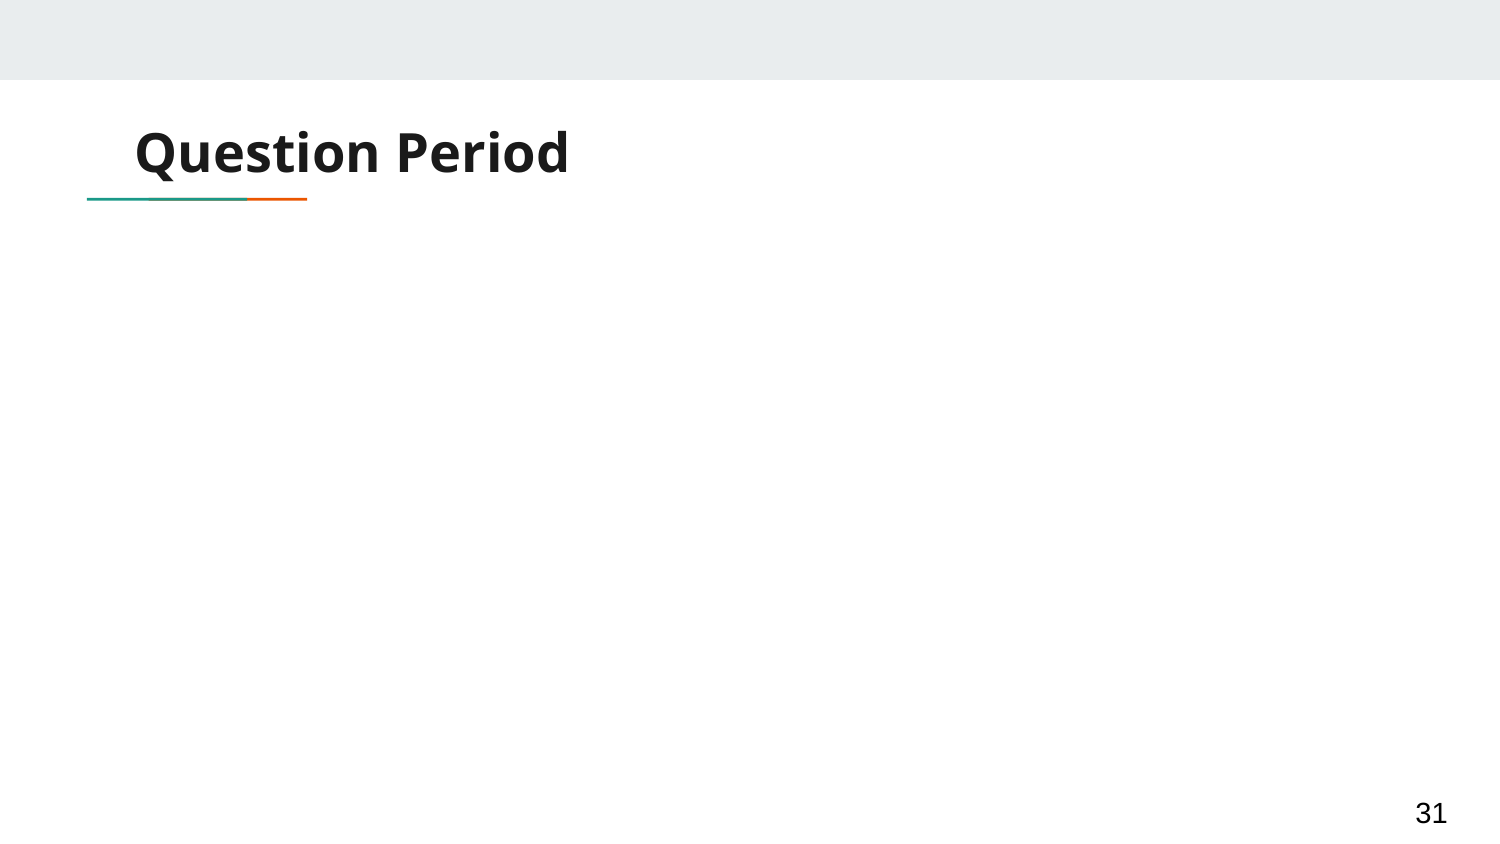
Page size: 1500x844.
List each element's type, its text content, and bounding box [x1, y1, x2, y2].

title Question Period [119, 103, 1381, 192]
slide_number ‹#› [1400, 779, 1491, 844]
